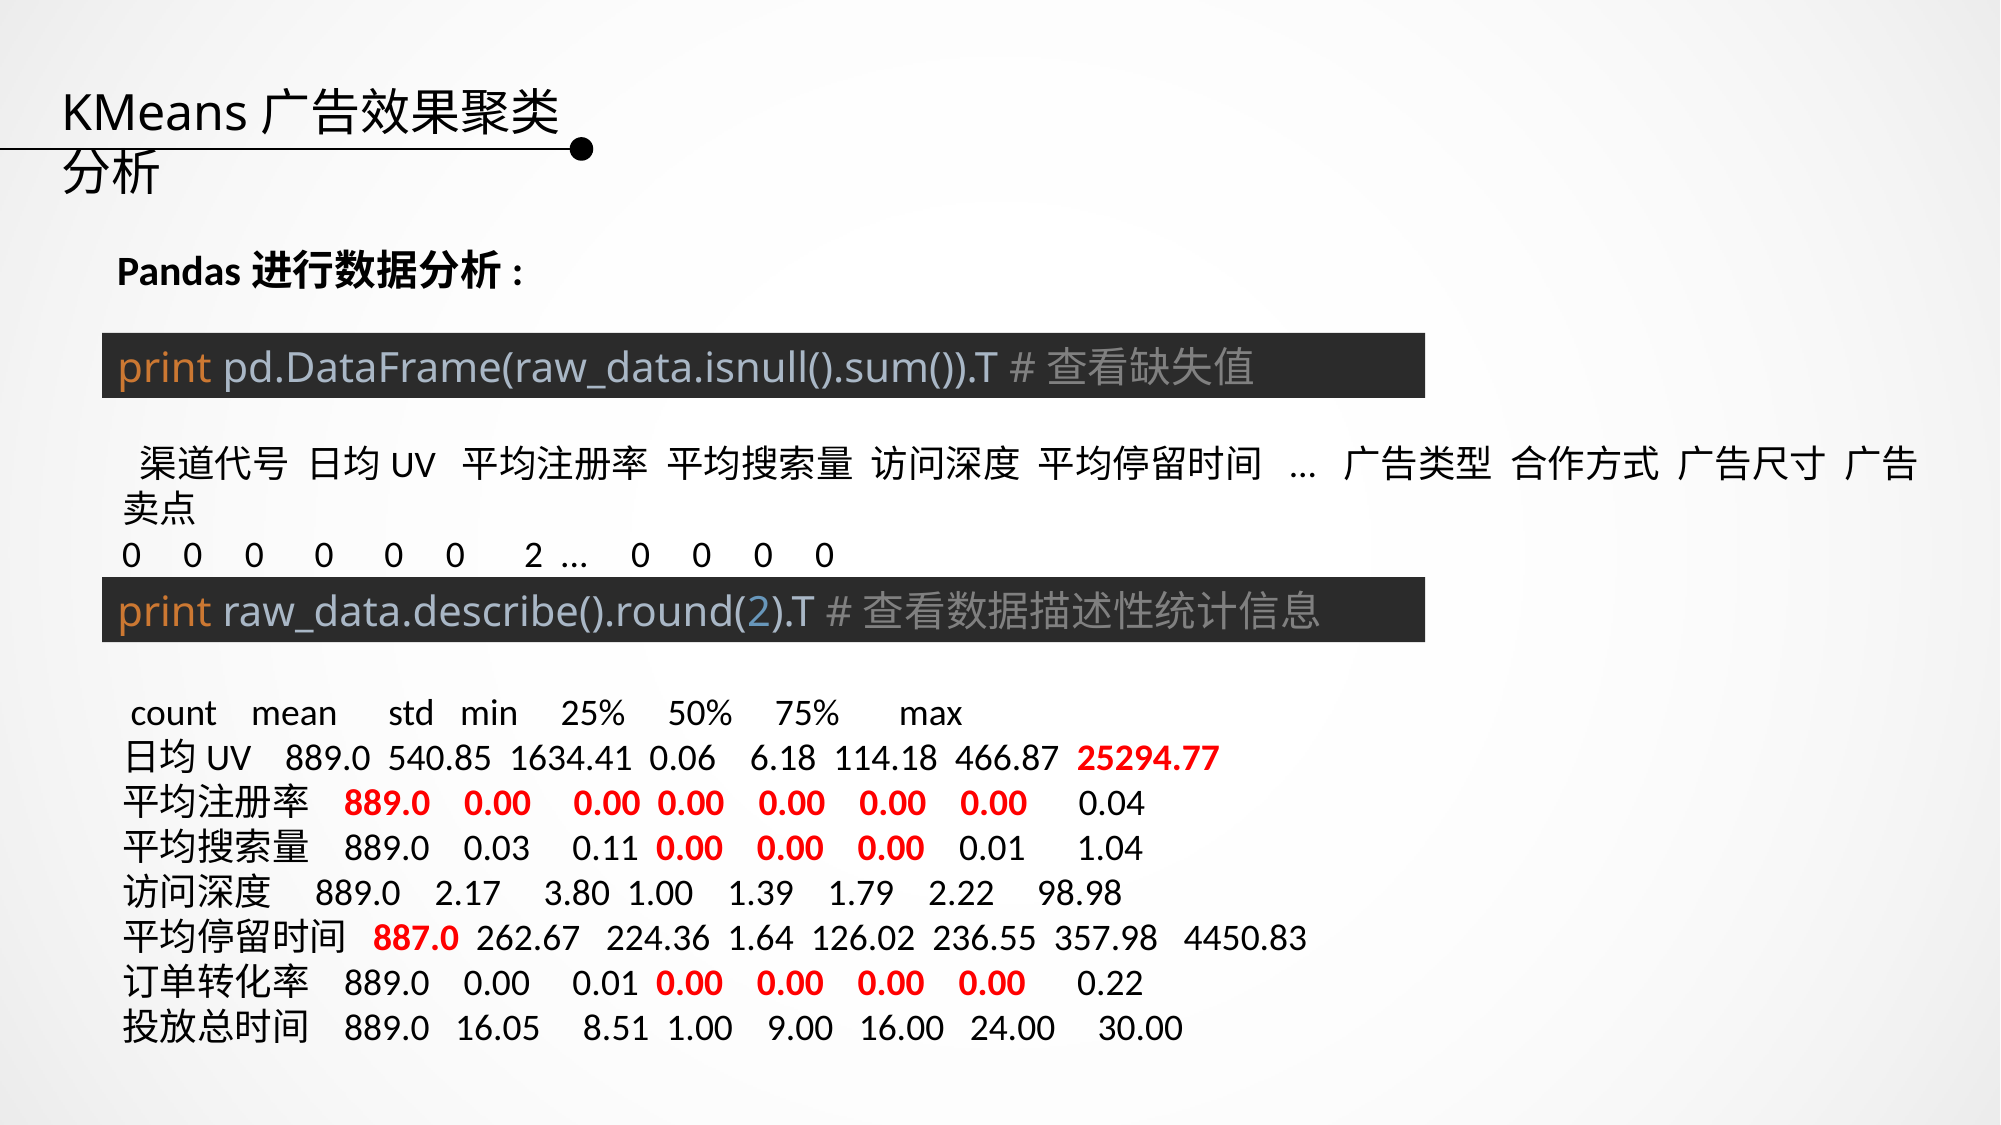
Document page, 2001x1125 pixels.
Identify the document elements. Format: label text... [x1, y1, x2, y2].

text_box count mean std min 25% 50% 75% max 日均UV 889.0 540.85 1634.41 0.06 6.18 114.18 466.87 25294.77 平均注册率 889.0 0.00 0.00 0.00 0.00 0.00 0.00 0.04 平均搜索量 889.0 0.03 0.11 0.00 0.00 0.00 0.01 1.04 访问深度 889.0 2.17 3.80 1.00 1.39 1.79 2.22 98.98 平均停留时间 887.0 262.67 224.36 1.64 126.02 236.55 357.98 4450.83 订单转化率 889.0 0.00 0.01 0.00 0.00 0.00 0.00 0.22 投放总时间 889.0 16.05 8.51 1.00 9.00 16.00 24.00 30.00 [107, 680, 1910, 1056]
text_box print pd.DataFrame(raw_data.isnull().sum()).T #查看缺失值 [102, 332, 1426, 398]
text_box KMeans广告效果聚类分析 [46, 73, 622, 268]
text_box print raw_data.describe().round(2).T #查看数据描述性统计信息 [102, 577, 1426, 643]
text_box 渠道代号 日均UV 平均注册率 平均搜索量 访问深度 平均停留时间 ... 广告类型 合作方式 广告尺寸 广告卖点 0 0 0 0 0 0 2 ... 0 0 0 0 [107, 432, 1969, 583]
text_box Pandas进行数据分析: [102, 236, 1886, 302]
